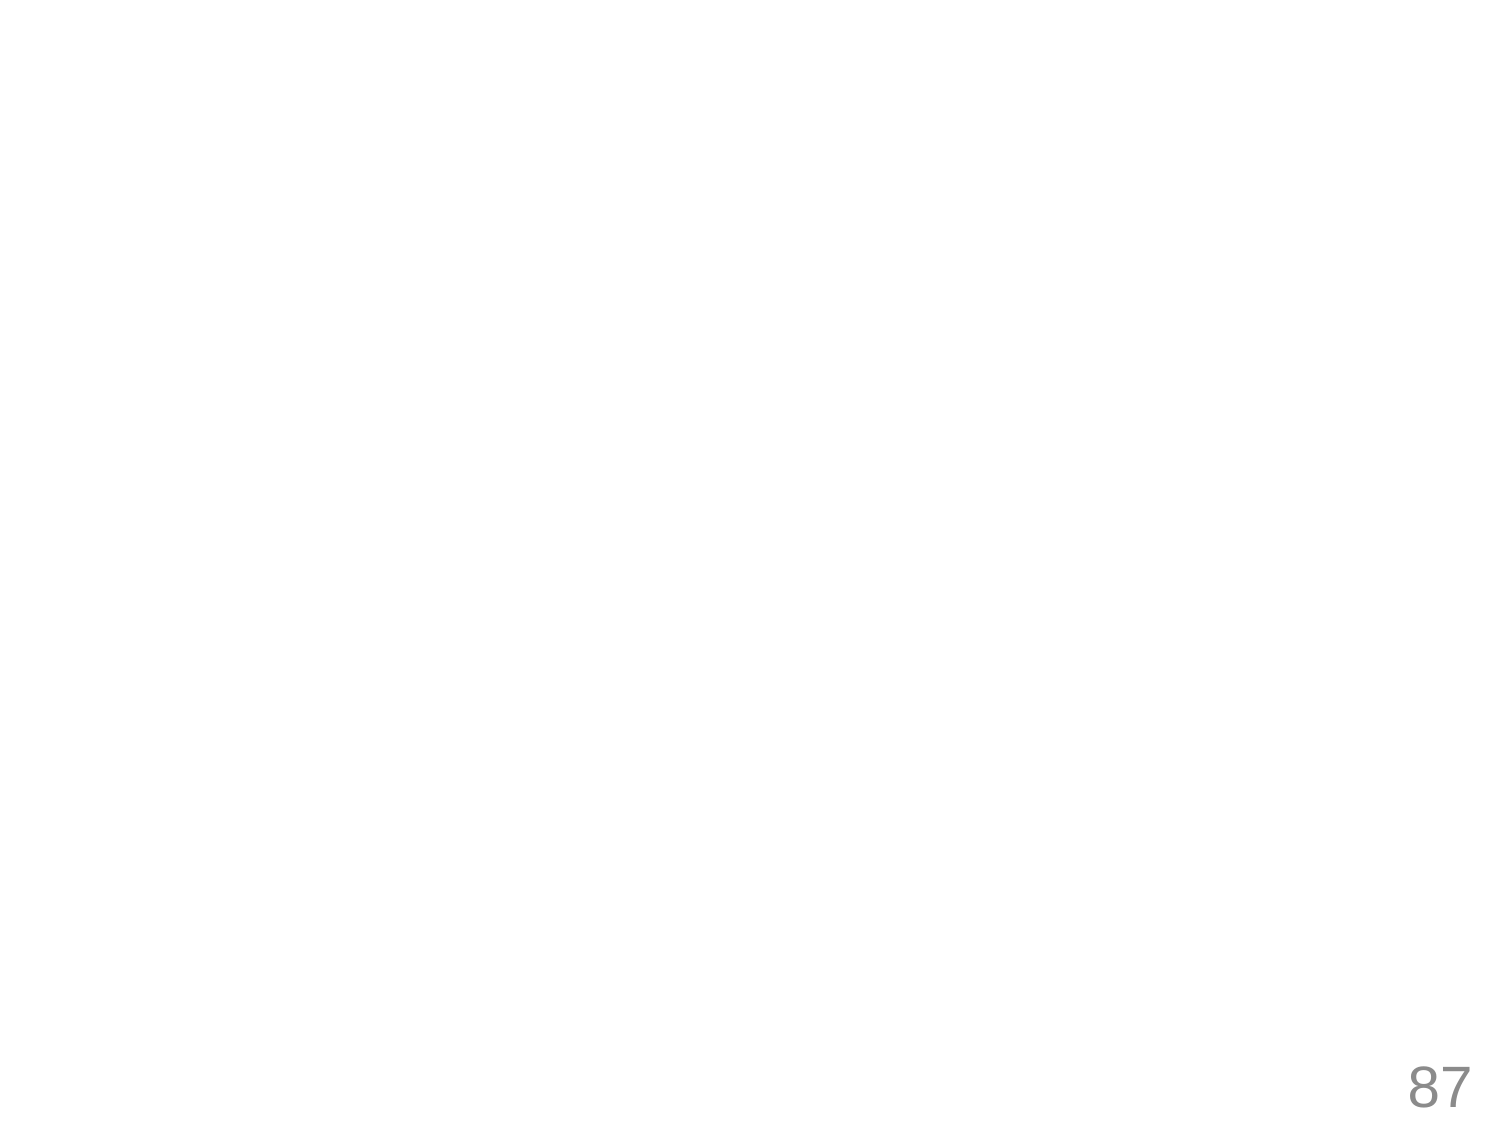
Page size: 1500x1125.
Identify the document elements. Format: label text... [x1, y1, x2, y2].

slide_number 87 [1150, 1053, 1488, 1114]
